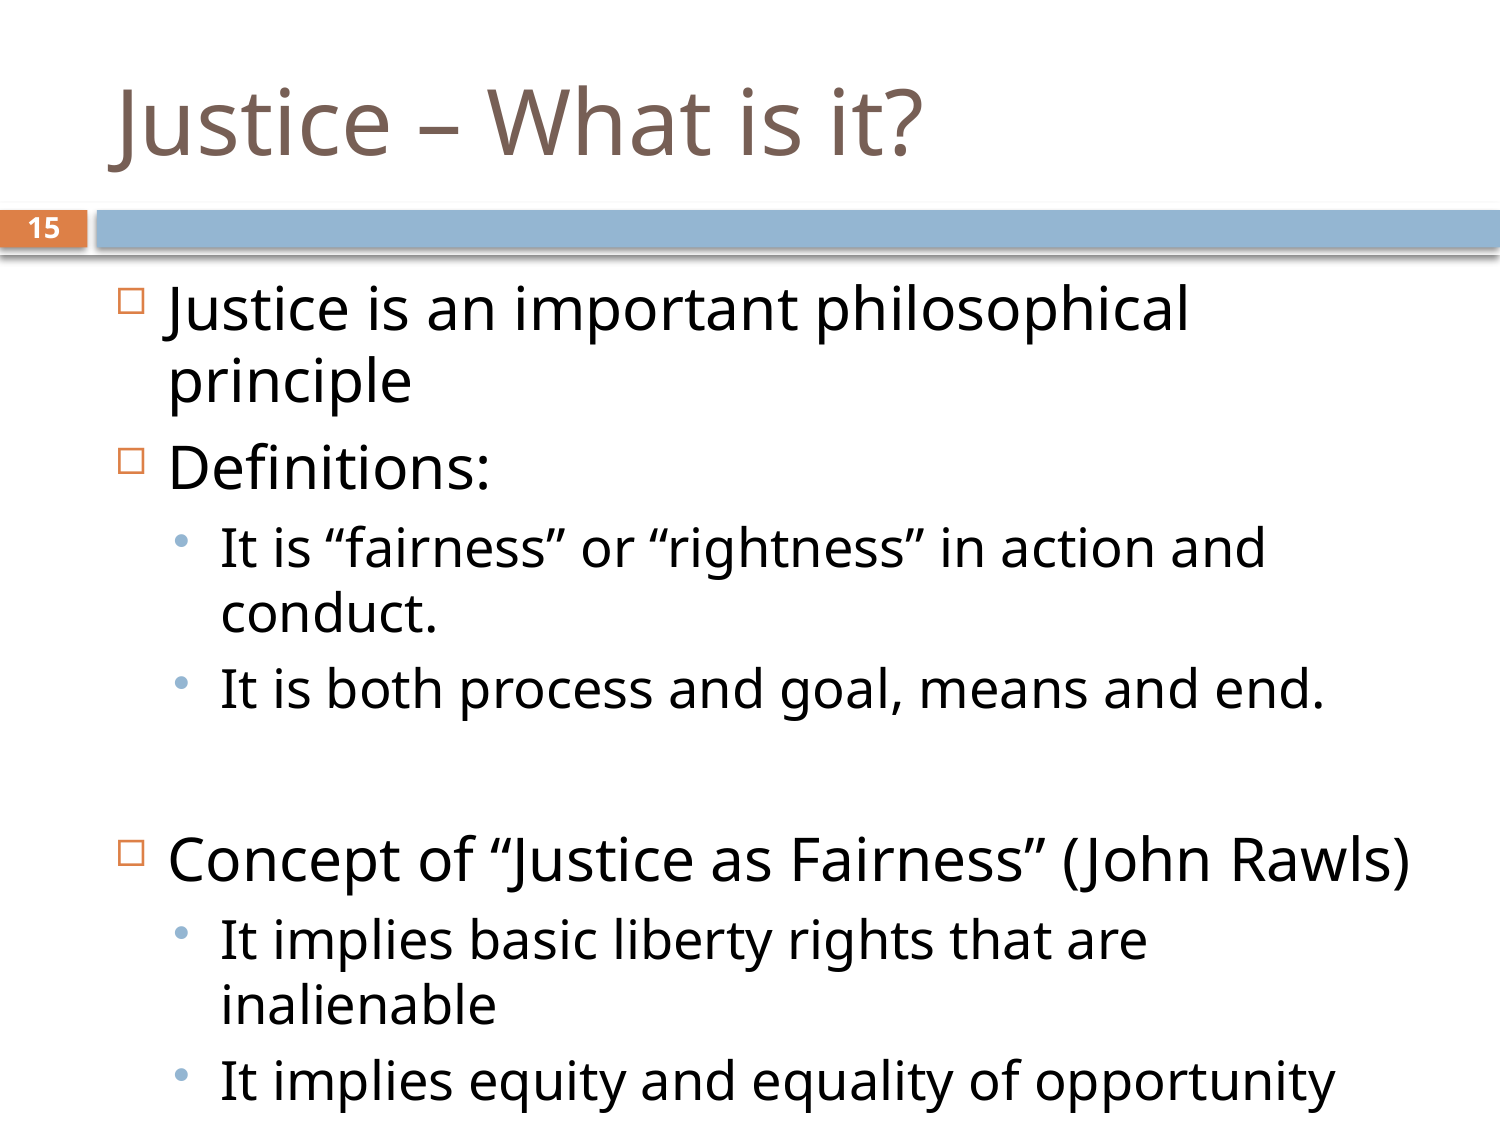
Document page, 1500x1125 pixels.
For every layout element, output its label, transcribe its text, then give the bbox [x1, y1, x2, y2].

list Justice is an important philosophical principle Definitions: It is “fairness” or “rightness” in action and conduct. It is both process and goal, means and end. Concept of “Justice as Fairness” (John Rawls) It implies basic liberty rights that are inalienable It implies equity and equality of opportunity It allows inequalities that work to benefit the worst [100, 262, 1438, 1035]
slide_number 15 [0, 208, 88, 249]
title Justice – What is it? [100, 37, 1438, 200]
